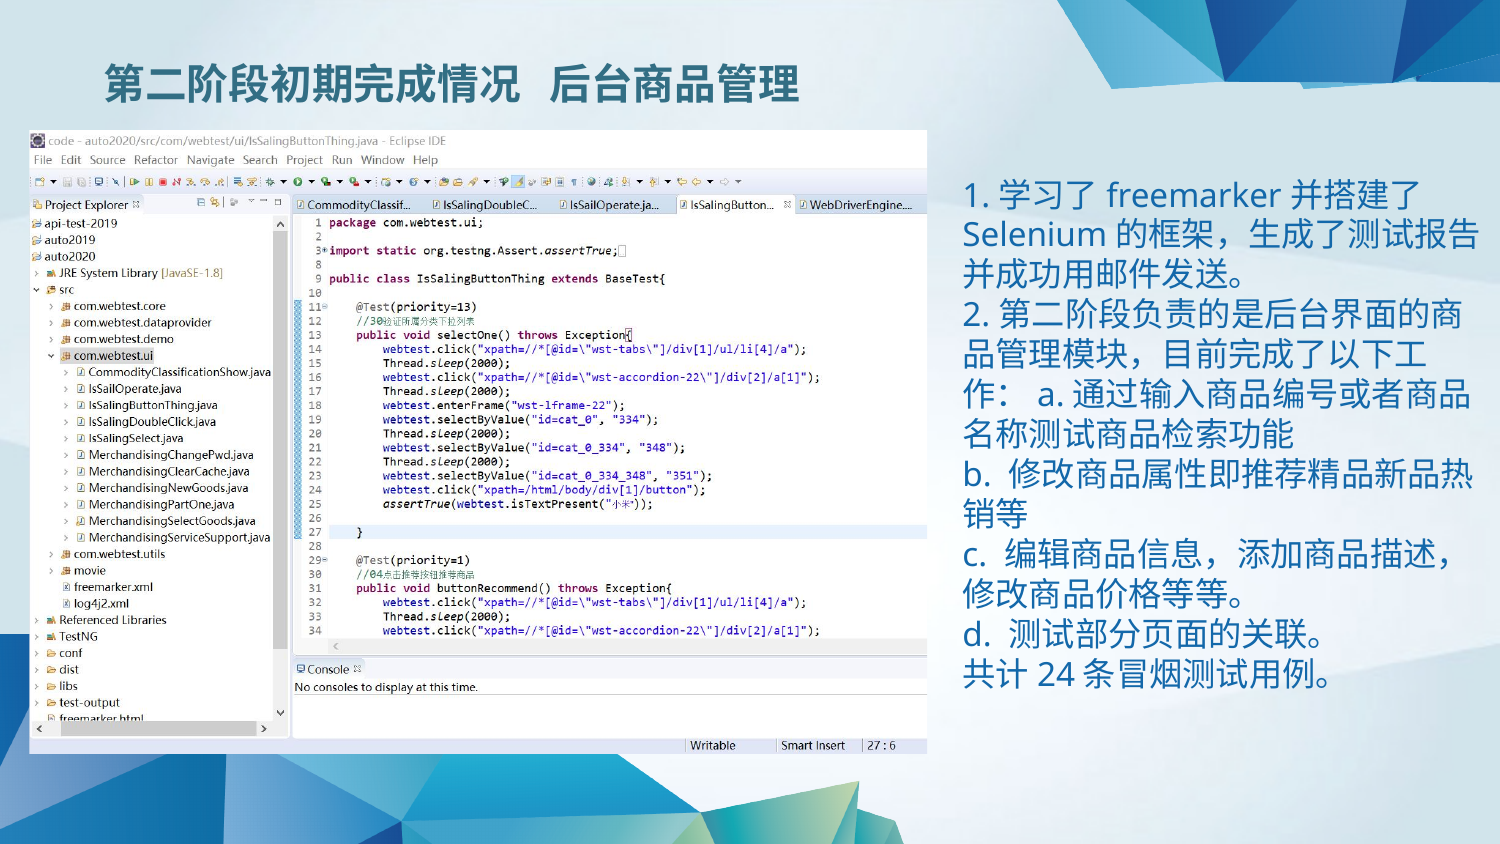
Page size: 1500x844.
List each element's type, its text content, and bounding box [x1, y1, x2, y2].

text_box 1.学习了freemarker并搭建了Selenium的框架，生成了测试报告并成功用邮件发送。 2.第二阶段负责的是后台界面的商品管理模块，目前完成了以下工作：a.通过输入商品编号或者商品名称测试商品检索功能 b. 修改商品属性即推荐精品新品热销等 c. 编辑商品信息，添加商品描述，修改商品价格等等。 d. 测试部分页面的关联。 共计24条冒烟测试用例。 [962, 173, 1483, 693]
text_box 第二阶段初期完成情况 后台商品管理 [277, 39, 626, 126]
picture [0, 0, 1500, 844]
